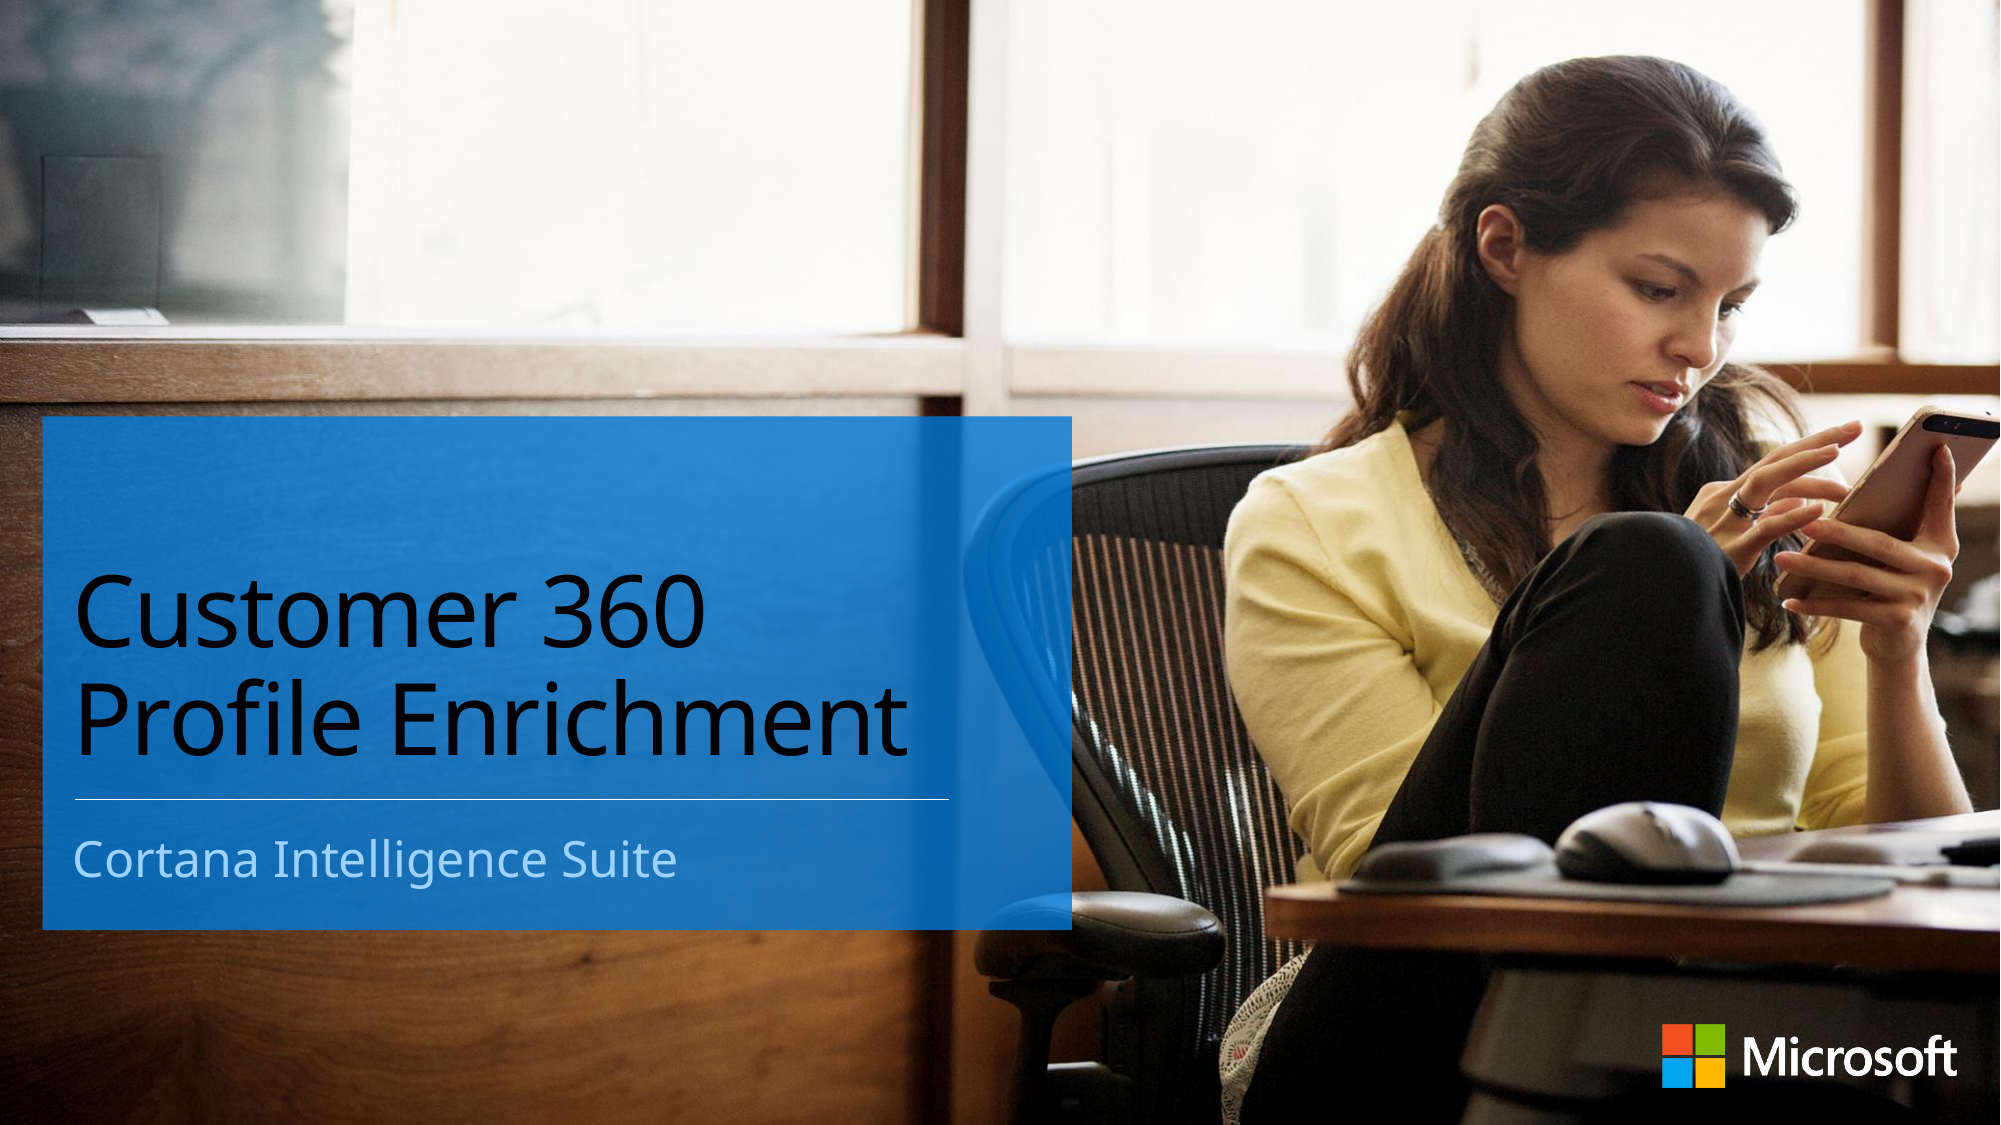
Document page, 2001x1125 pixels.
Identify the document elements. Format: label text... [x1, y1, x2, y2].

picture [0, 0, 2000, 1125]
title Customer 360 Profile Enrichment [42, 416, 1070, 793]
